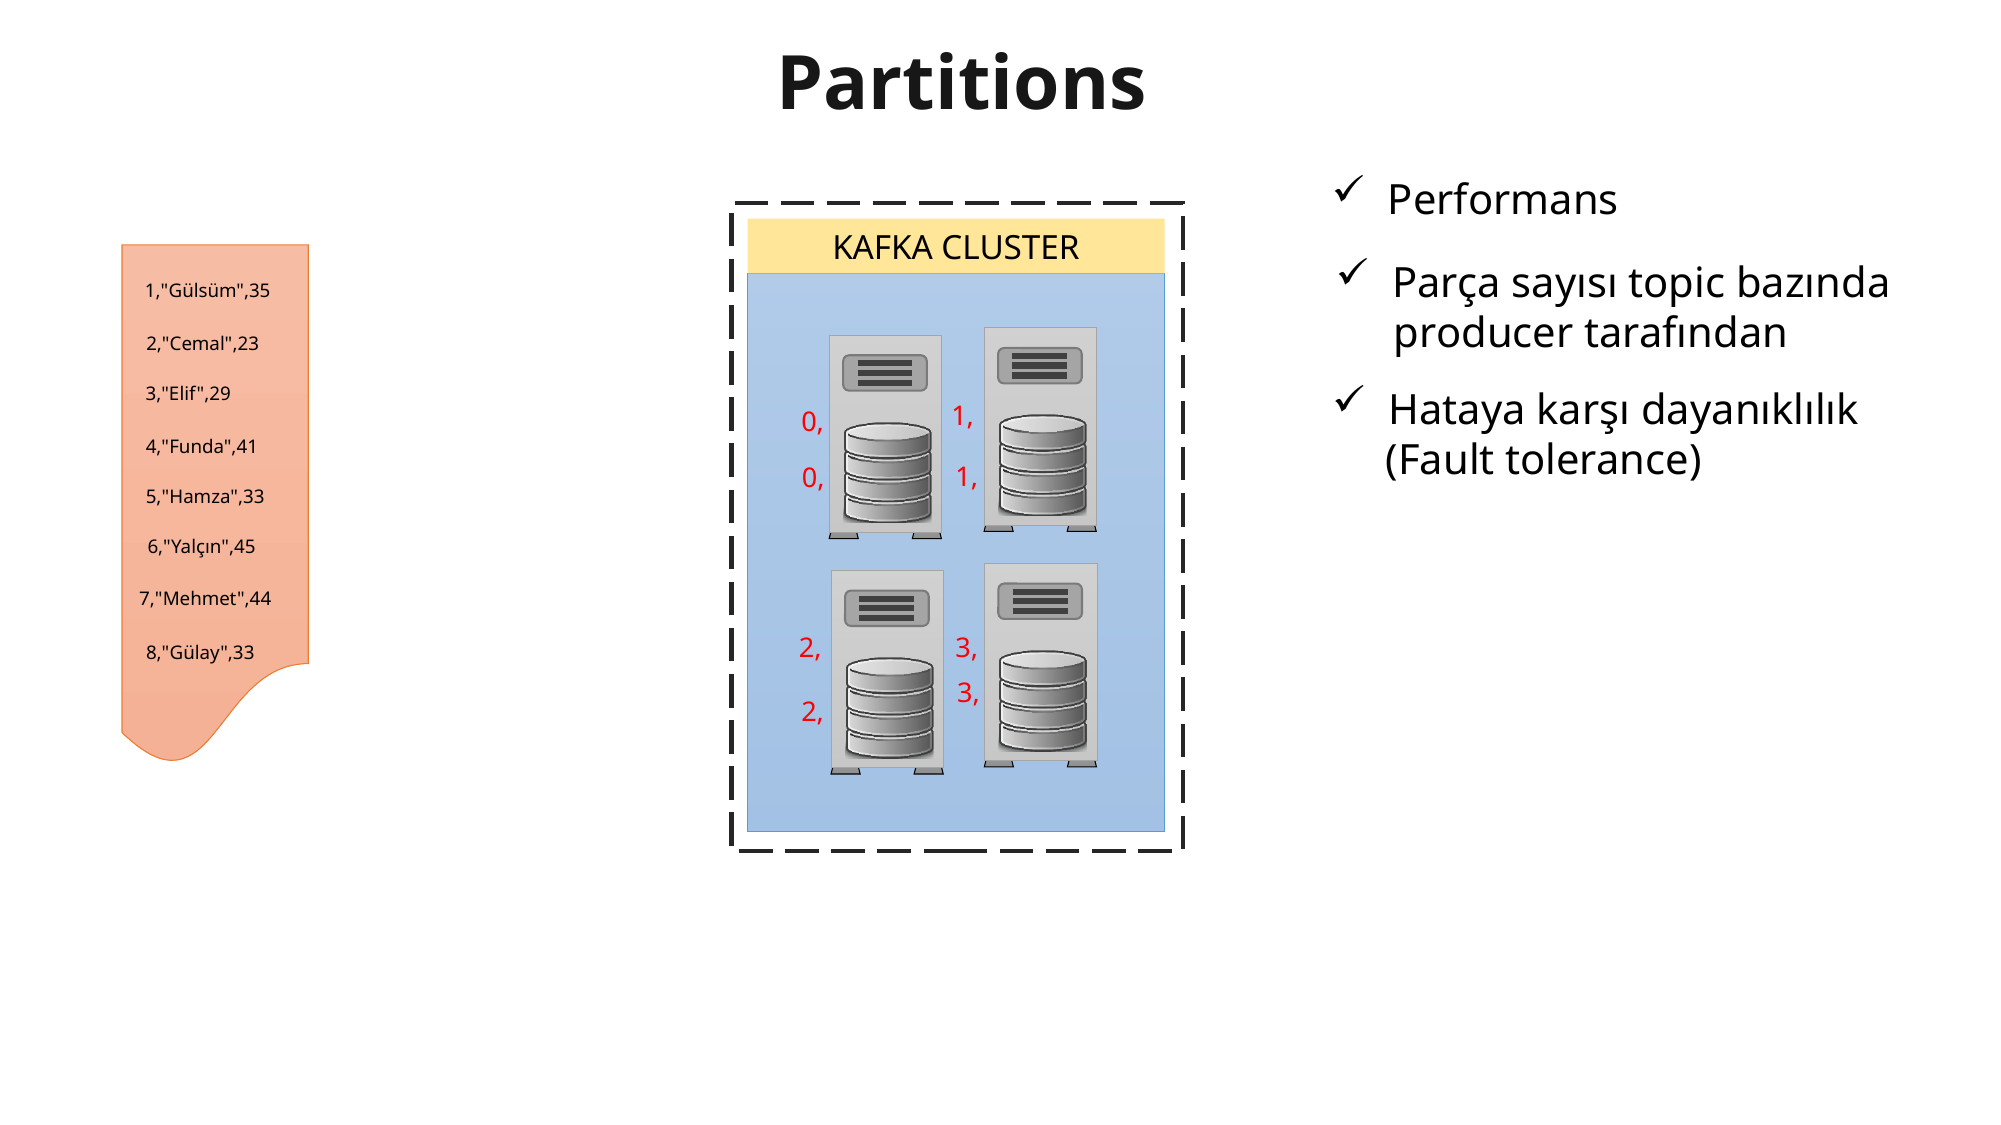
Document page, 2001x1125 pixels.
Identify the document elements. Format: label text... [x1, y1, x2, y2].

text_box Hataya karşı dayanıklılık (Fault tolerance) [1317, 375, 1874, 490]
text_box 6,"Yalçın",45 [132, 527, 271, 565]
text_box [731, 203, 1183, 852]
text_box 7,"Mehmet",44 [124, 579, 286, 617]
text_box 4,"Funda",41 [131, 427, 273, 465]
text_box Partitions [578, 45, 1345, 134]
text_box Parça sayısı topic bazında producer tarafından [1320, 248, 1906, 363]
text_box 1,"Gülsüm",35 [130, 271, 286, 309]
text_box 2,"Cemal",23 [131, 324, 274, 362]
text_box 5,"Hamza",33 [131, 477, 280, 515]
text_box 3,"Elif",29 [130, 374, 246, 412]
text_box Performans [1316, 165, 1634, 230]
text_box 8,"Gülay",33 [131, 633, 270, 671]
text_box [121, 244, 309, 761]
